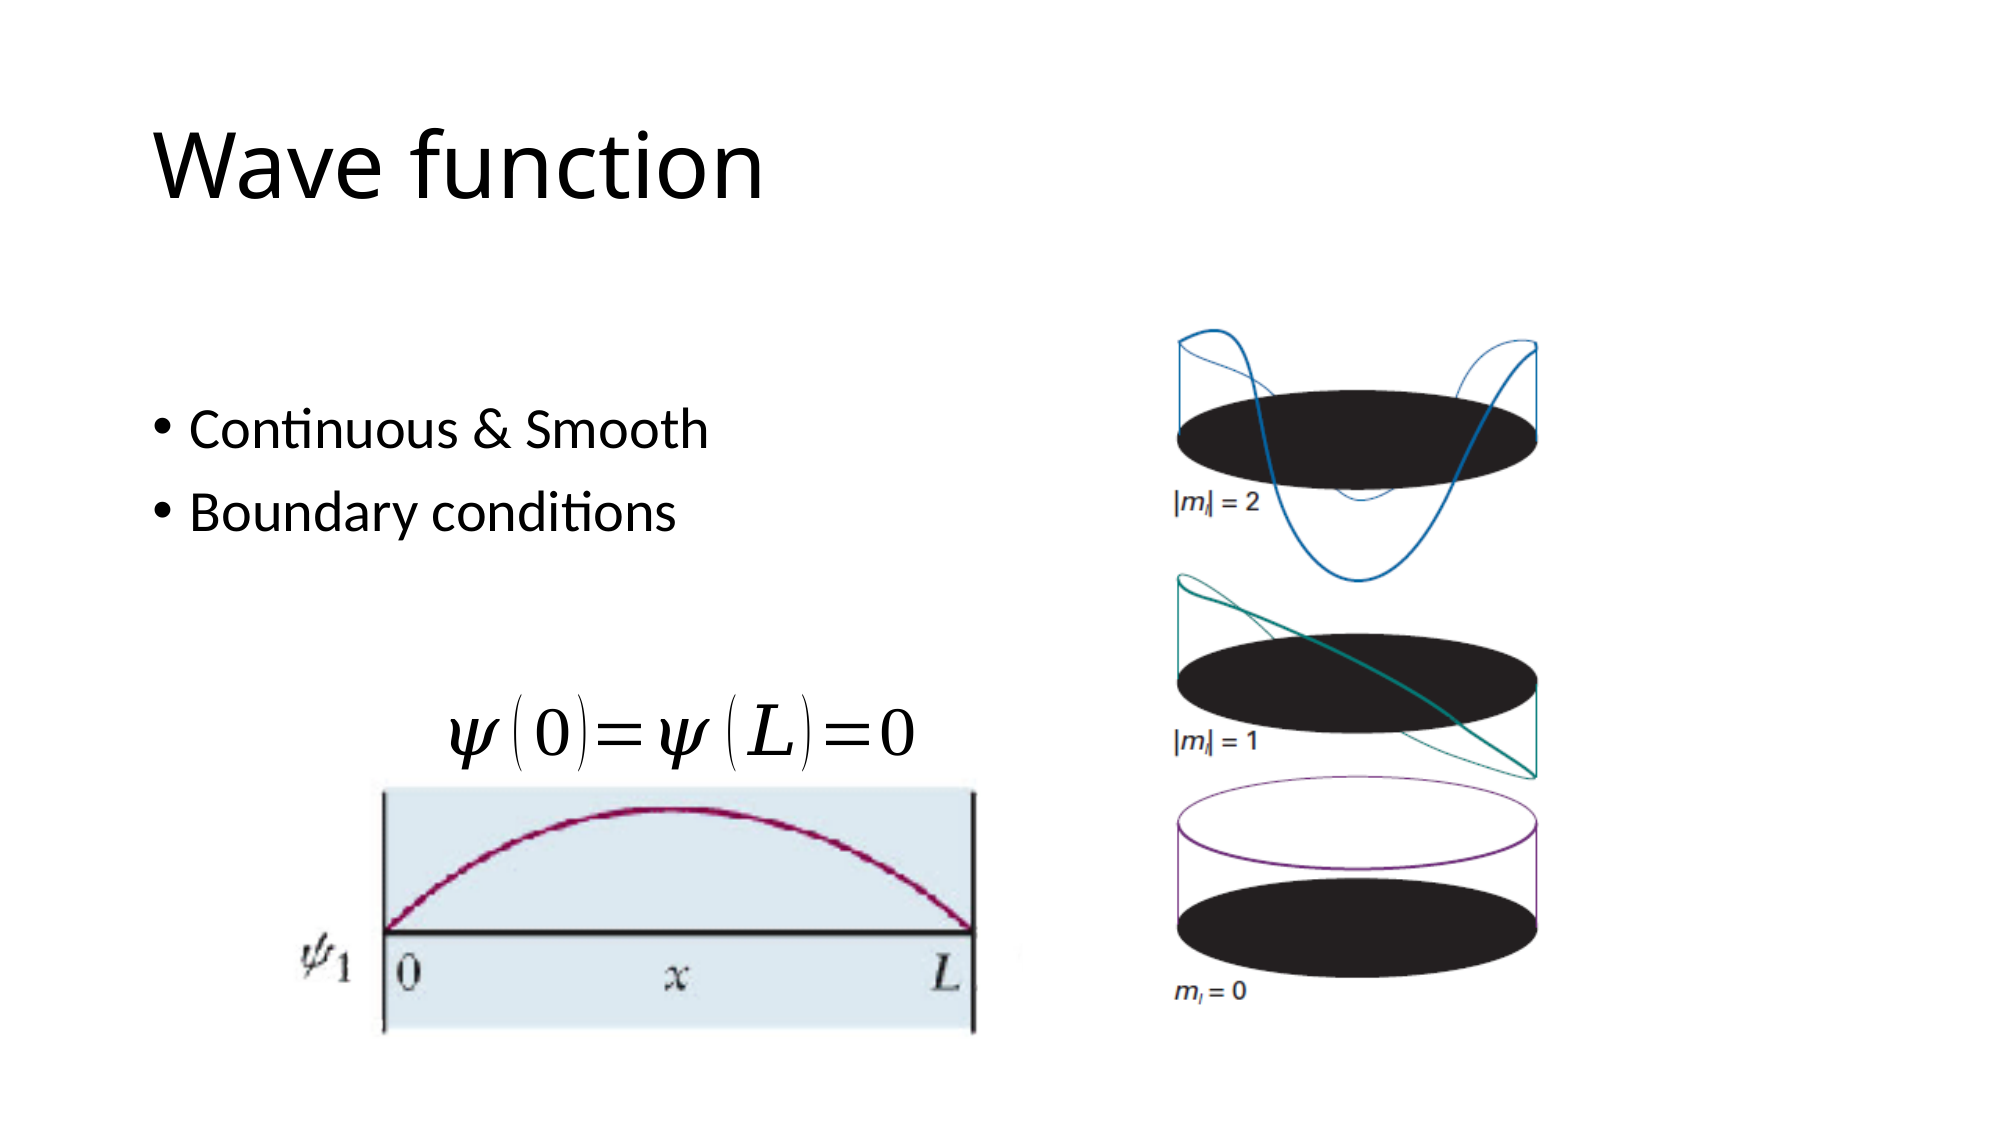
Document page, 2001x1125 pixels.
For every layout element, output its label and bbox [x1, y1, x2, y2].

picture [1104, 299, 1647, 1044]
picture [288, 777, 1023, 1071]
